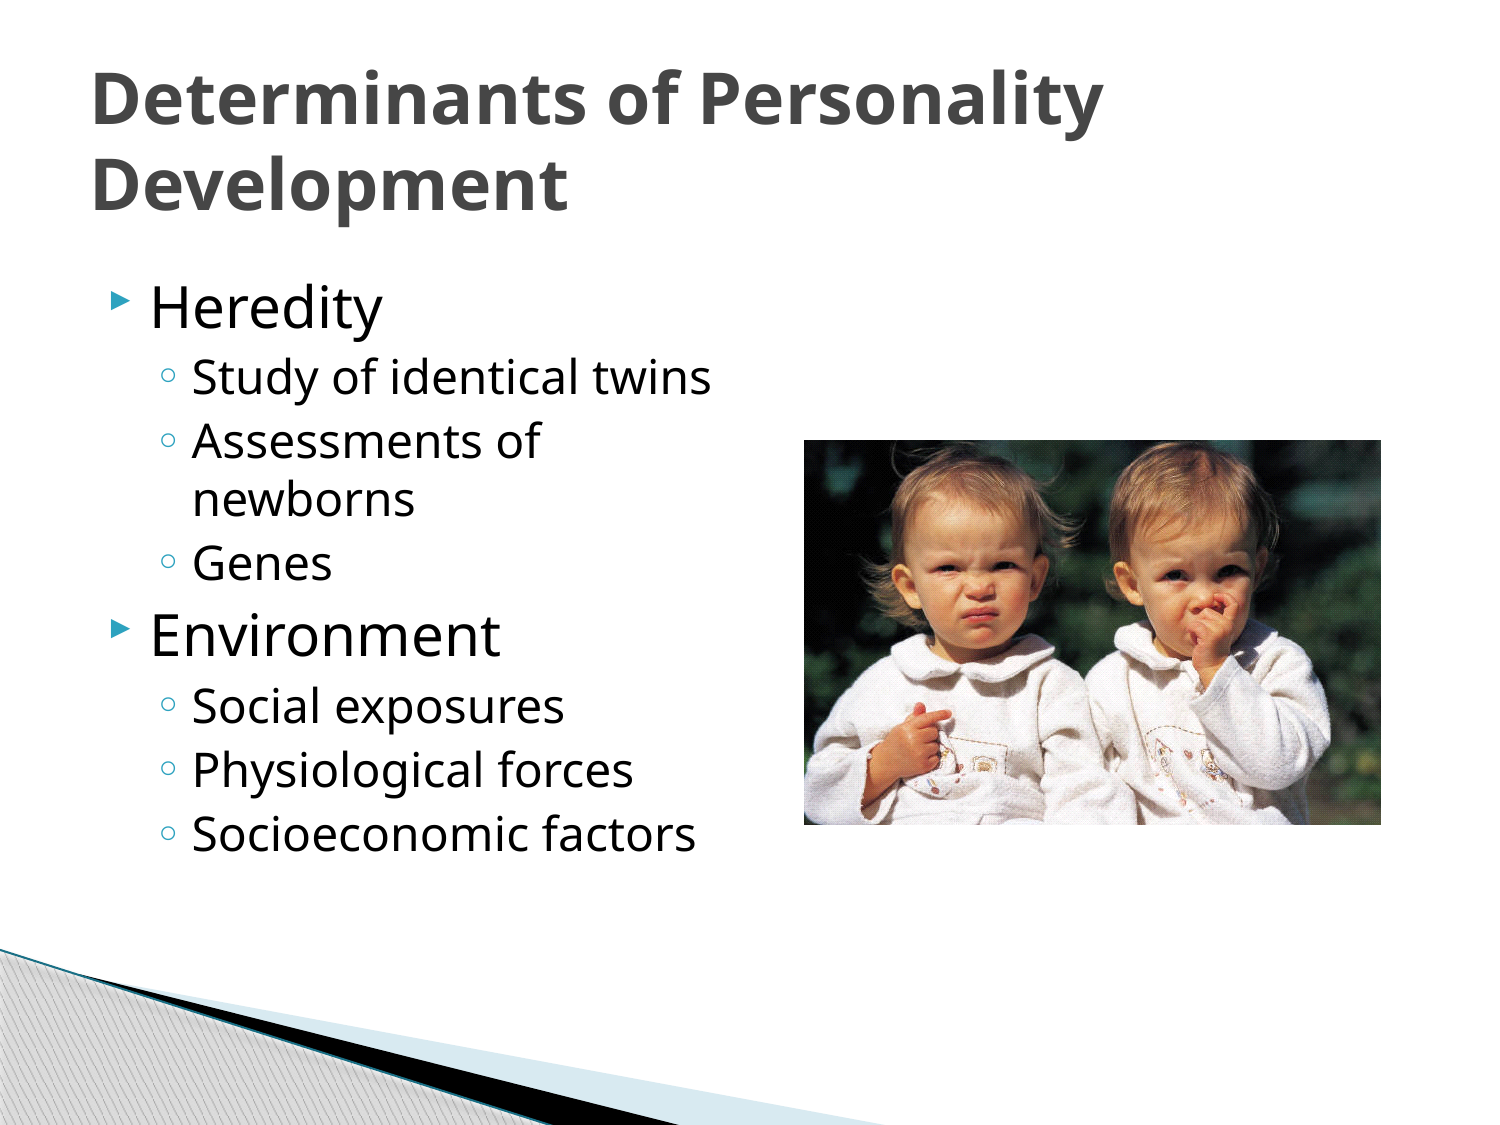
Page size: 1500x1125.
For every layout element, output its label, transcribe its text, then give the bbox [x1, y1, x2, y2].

list Heredity Study of identical twins Assessments of newborns Genes Environment Social exposures Physiological forces Socioeconomic factors [75, 262, 738, 1005]
title Determinants of Personality Development [75, 45, 1425, 233]
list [804, 440, 1383, 827]
